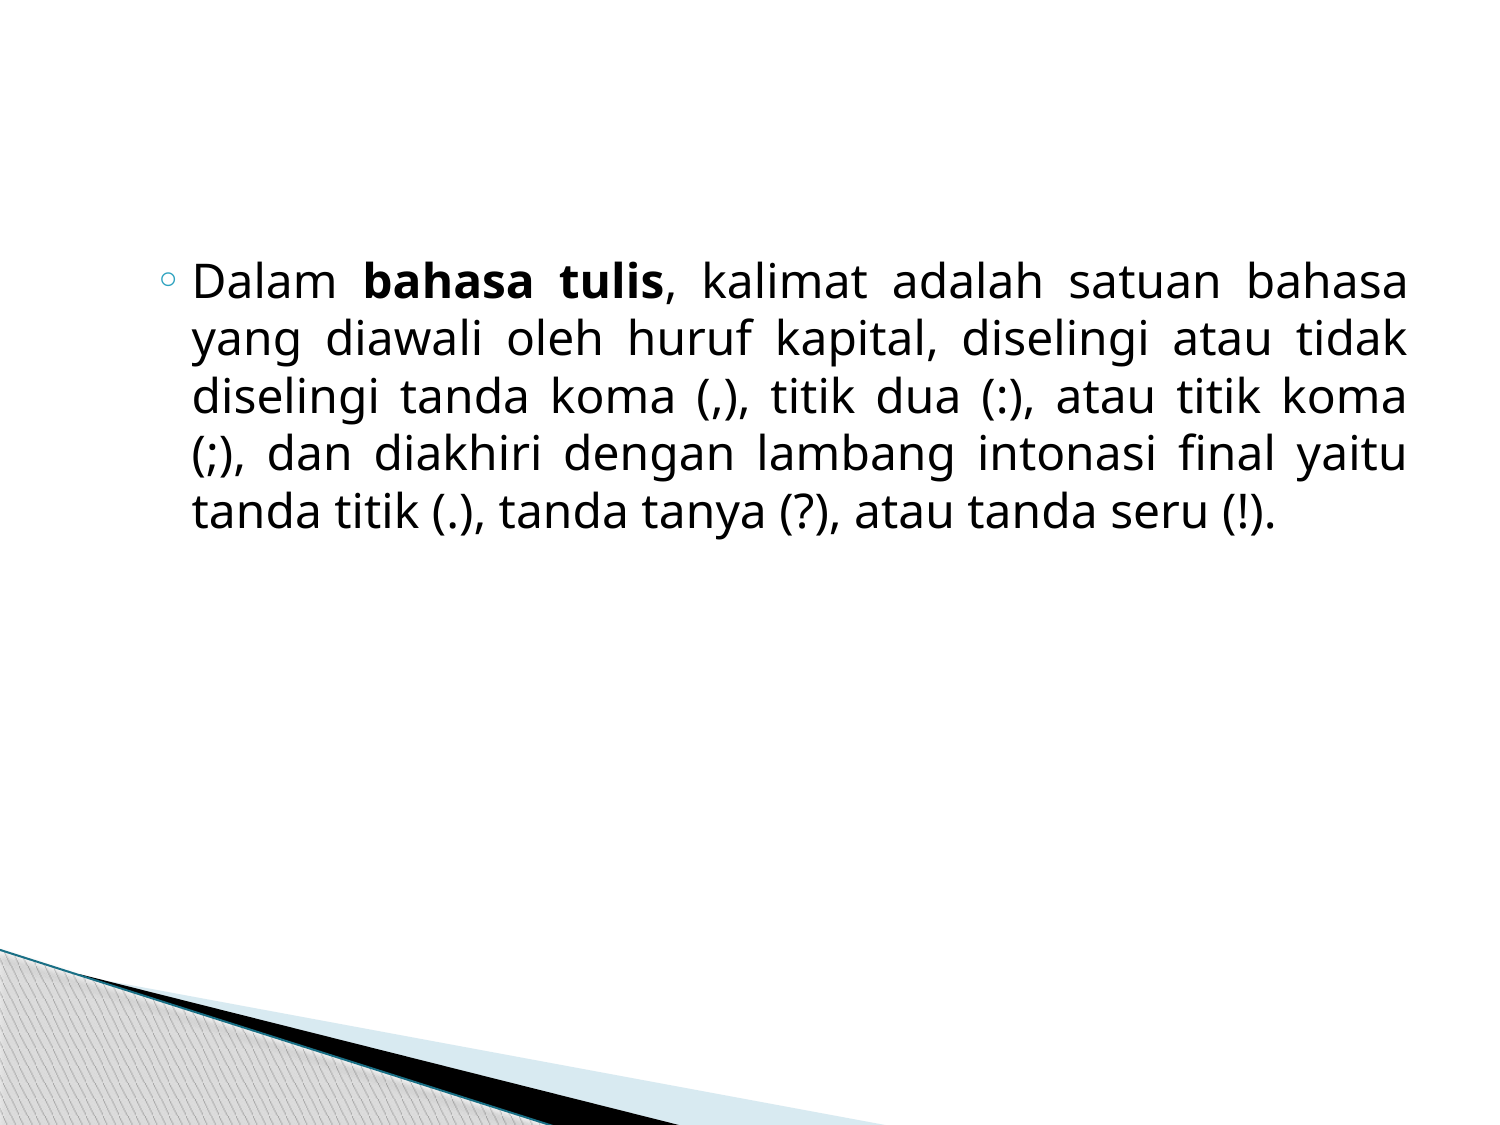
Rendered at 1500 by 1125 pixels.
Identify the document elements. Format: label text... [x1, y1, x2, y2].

list Dalam bahasa tulis, kalimat adalah satuan bahasa yang diawali oleh huruf kapital, diselingi atau tidak diselingi tanda koma (,), titik dua (:), atau titik koma (;), dan diakhiri dengan lambang intonasi final yaitu tanda titik (.), tanda tanya (?), atau tanda seru (!). [75, 243, 1425, 986]
